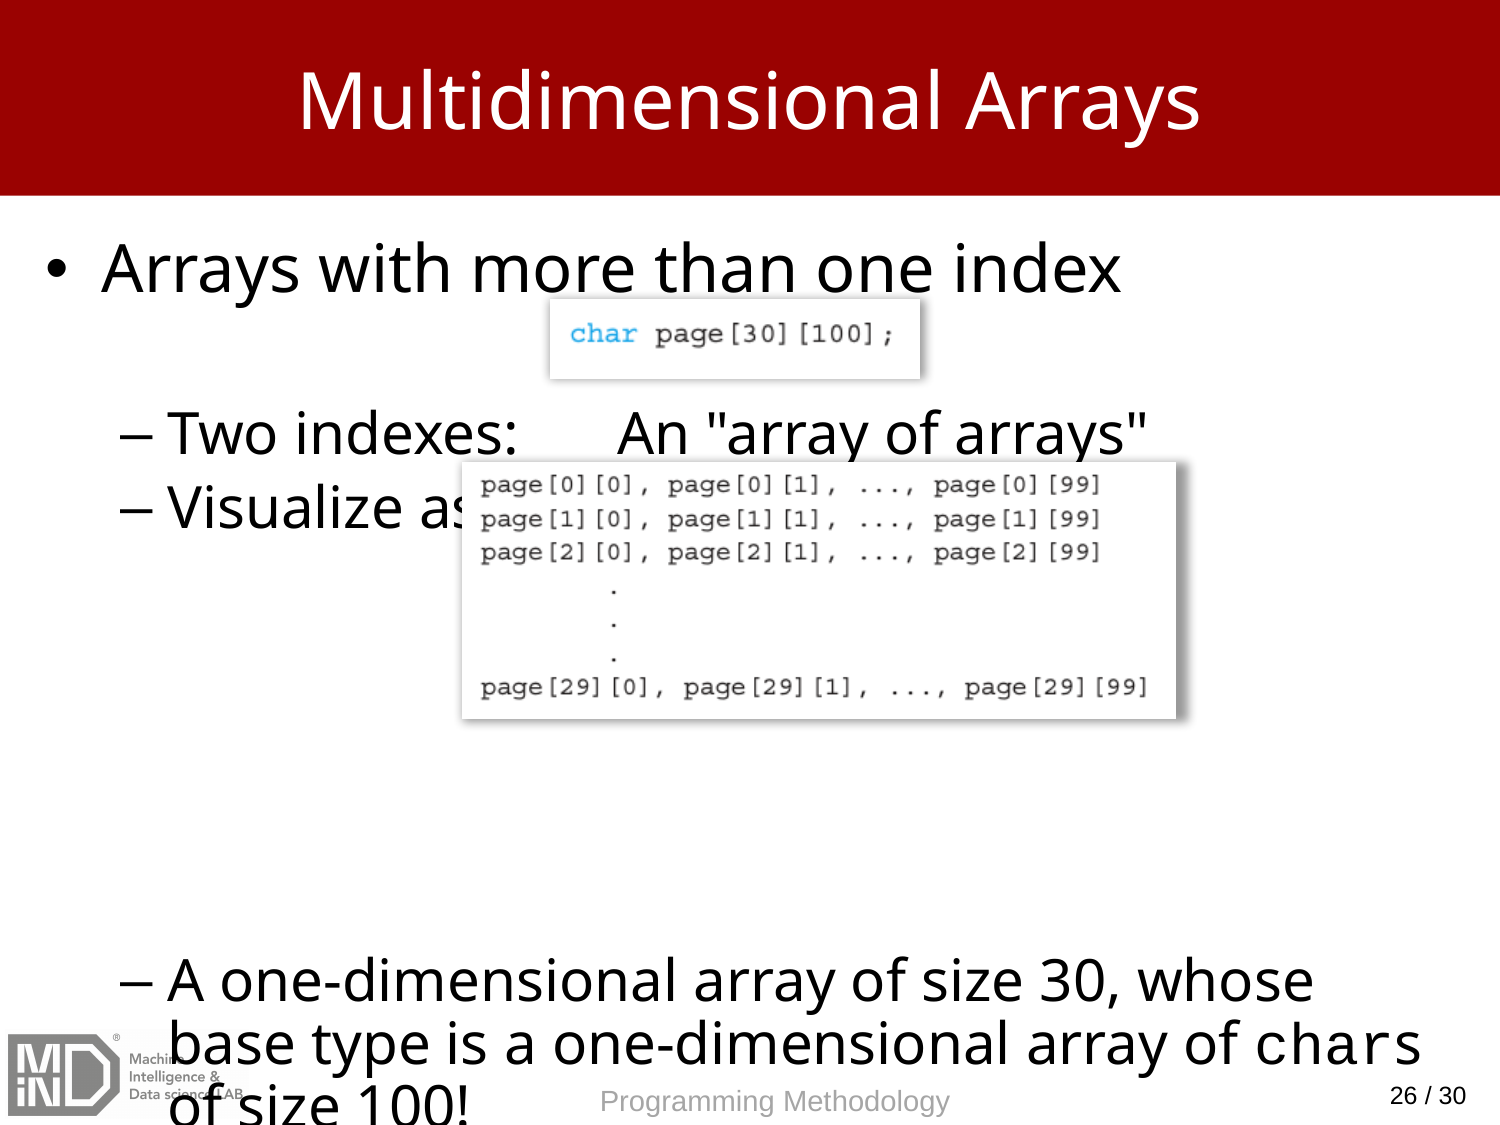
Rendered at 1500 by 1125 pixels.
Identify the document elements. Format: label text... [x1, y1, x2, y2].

list Arrays with more than one index Two indexes: An "array of arrays" Visualize as: A one-dimensional array of size 30, whose base type is a one-dimensional array of chars of size 100! C++ allows any finite number of indexes [30, 227, 1459, 1005]
title Multidimensional Arrays [0, 0, 1500, 196]
picture [5, 1029, 249, 1119]
picture [462, 462, 1176, 720]
picture [549, 299, 920, 380]
slide_number 26 / 30 [1144, 1064, 1482, 1125]
